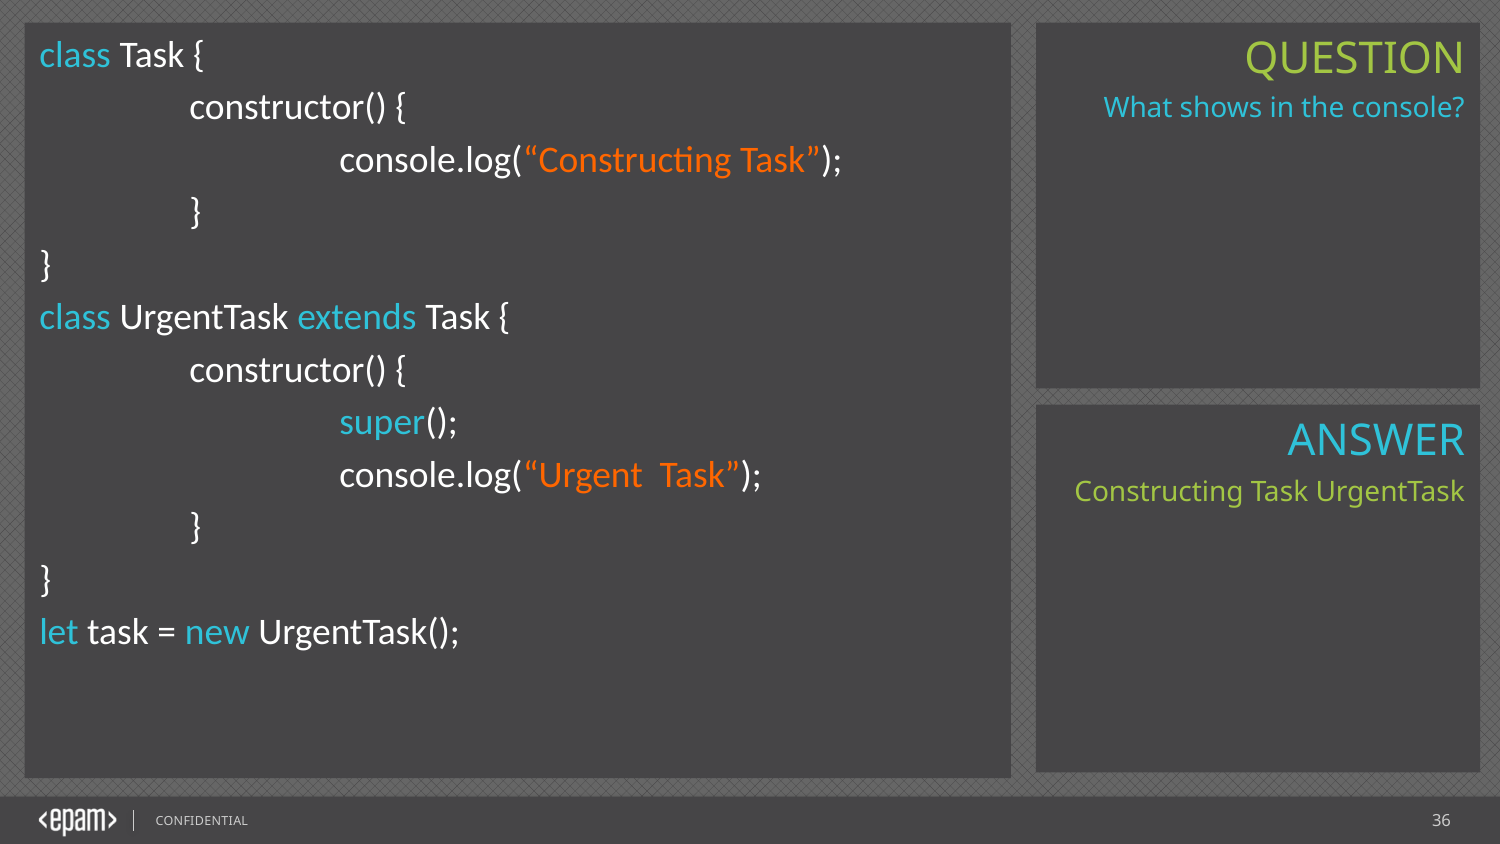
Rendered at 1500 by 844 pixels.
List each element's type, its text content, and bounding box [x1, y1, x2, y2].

list What shows in the console? [1035, 81, 1481, 389]
picture [38, 808, 117, 837]
list Constructing Task UrgentTask [1035, 465, 1481, 773]
list class Task { constructor() { console.log(“Constructing Task”); } } class UrgentTask extends Task { constructor() { super(); console.log(“Urgent Task”); } } let task = new UrgentTask(); [24, 22, 1011, 779]
